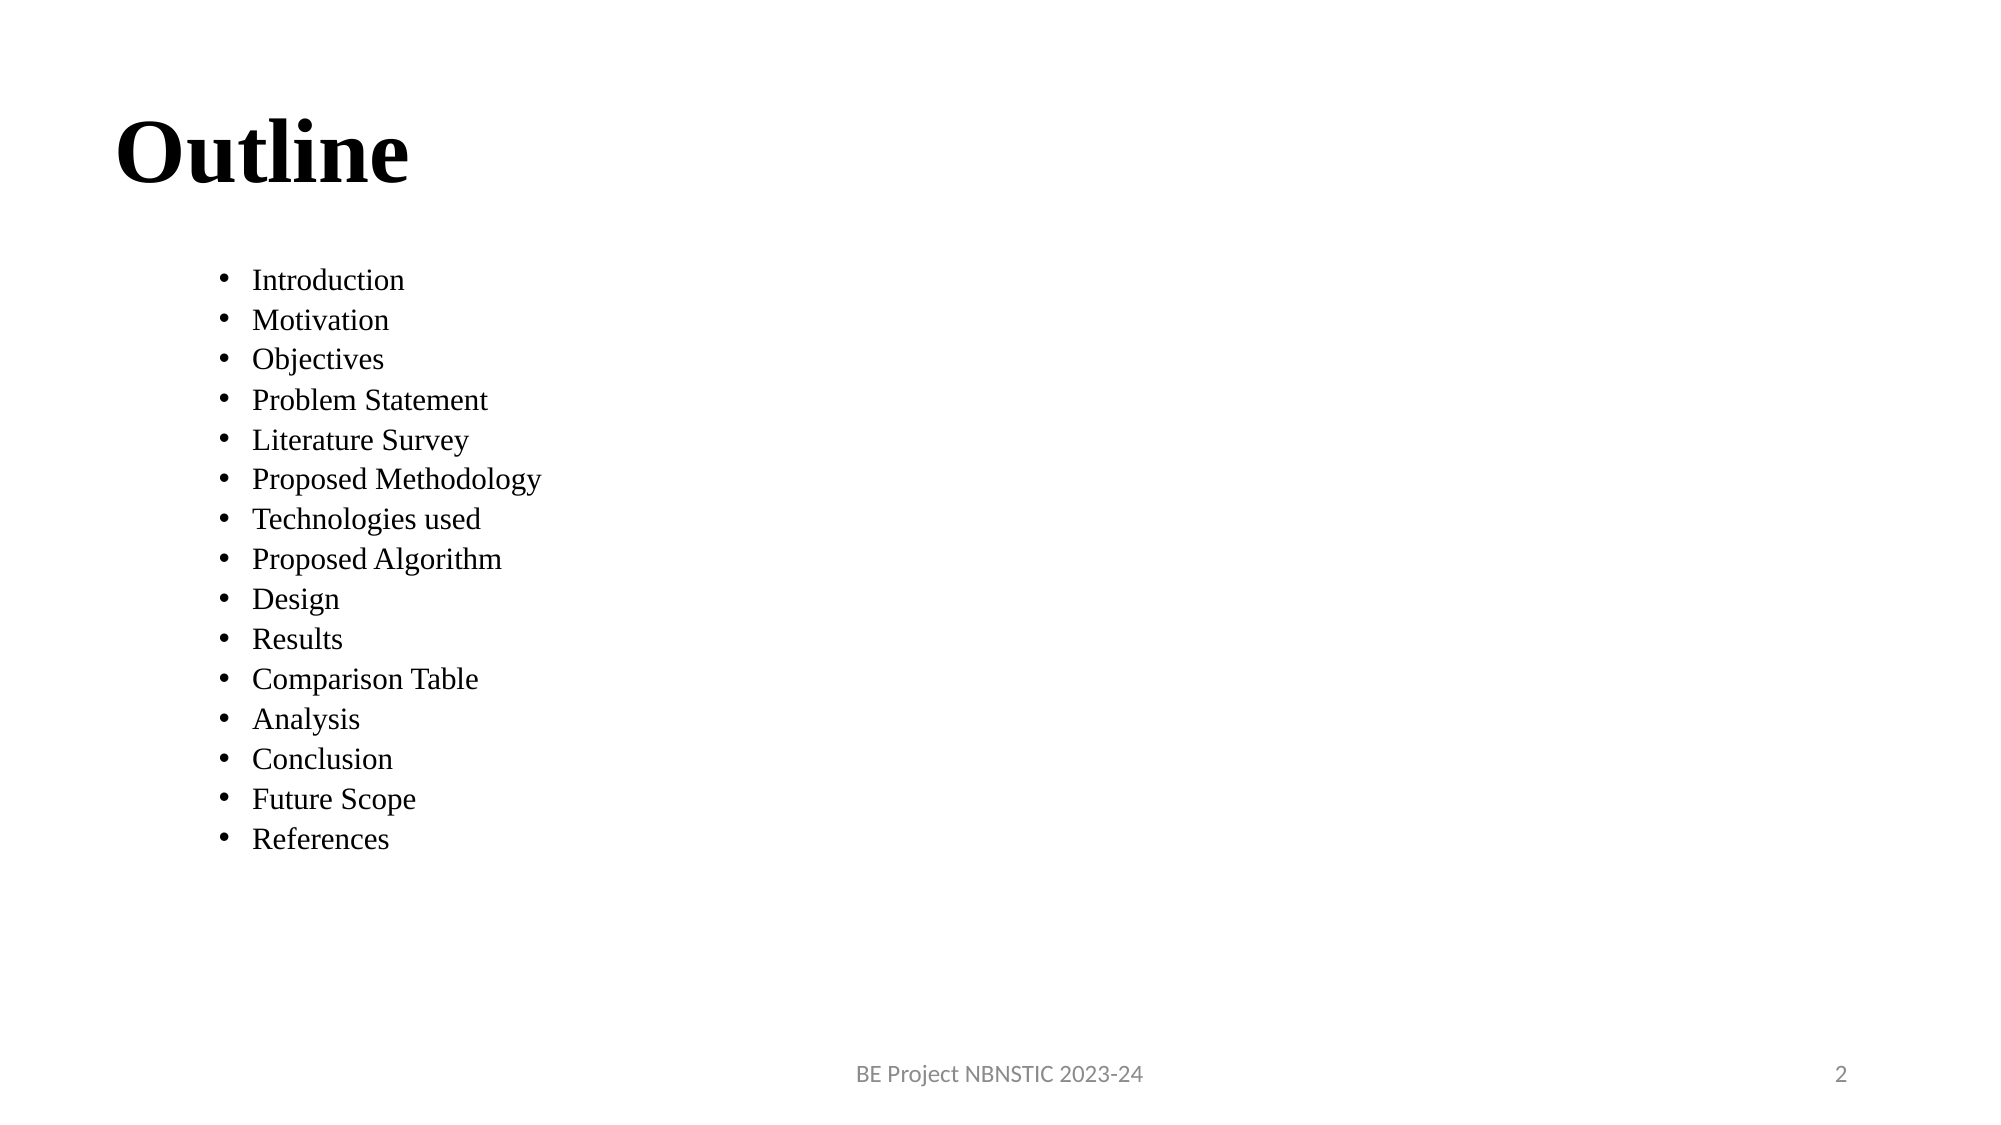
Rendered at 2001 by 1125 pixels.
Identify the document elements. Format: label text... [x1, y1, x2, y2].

list Introduction Motivation Objectives Problem Statement Literature Survey Proposed Methodology Technologies used Proposed Algorithm Design Results Comparison Table Analysis Conclusion Future Scope References [137, 256, 1863, 869]
footer BE Project NBNSTIC 2023-24 [662, 1042, 1338, 1103]
slide_number 2 [1412, 1042, 1863, 1103]
title Outline [99, 44, 1825, 262]
